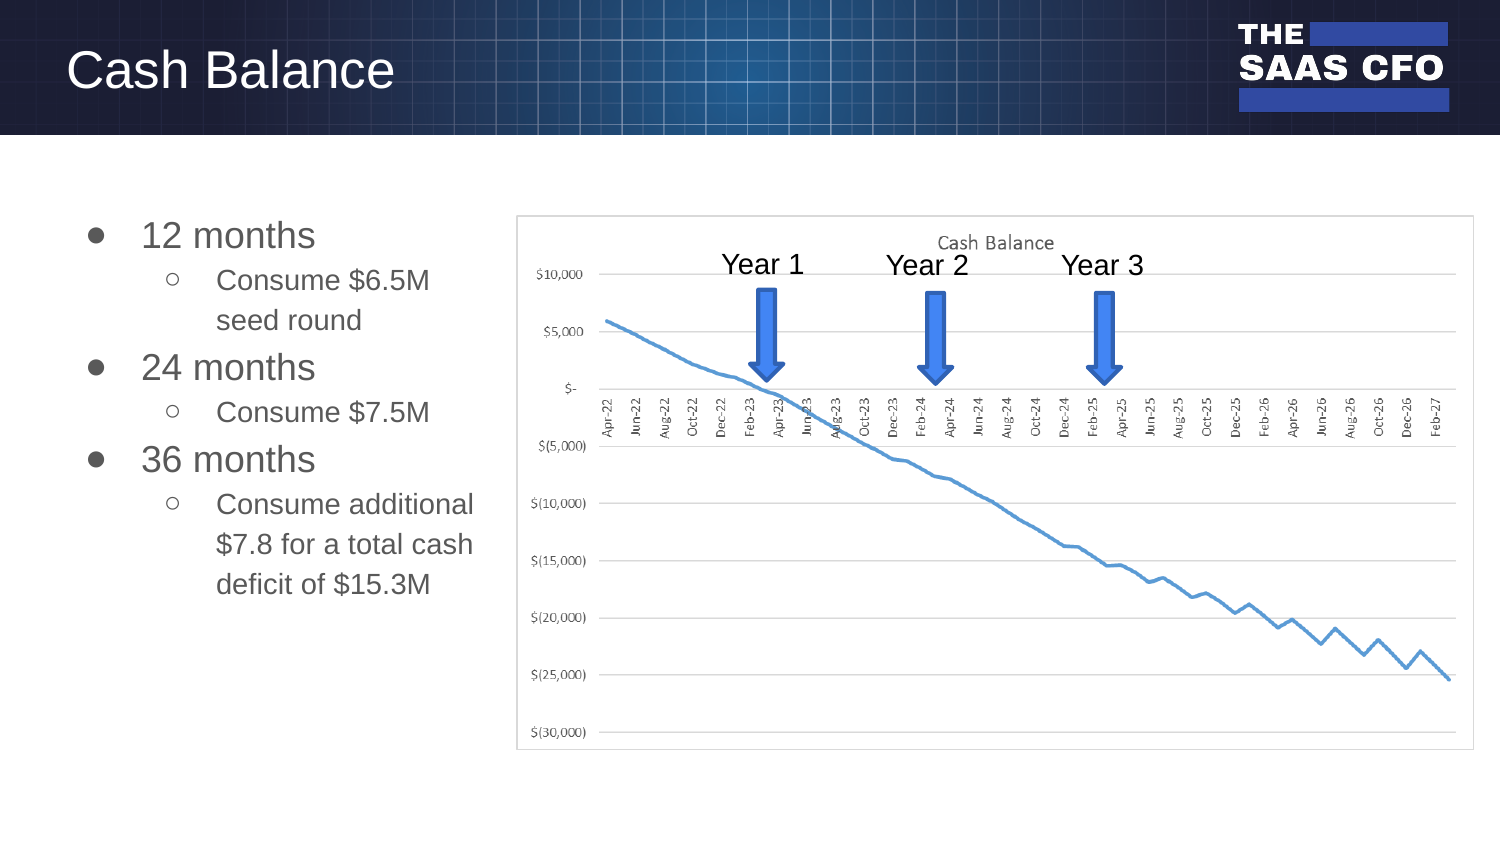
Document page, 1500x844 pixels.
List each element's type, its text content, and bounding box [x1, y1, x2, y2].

picture [0, 0, 1500, 135]
picture [515, 215, 1474, 750]
list 12 months Consume $6.5M seed round 24 months Consume $7.5M 36 months Consume additional $7.8 for a total cash deficit of $15.3M [51, 189, 503, 750]
title Cash Balance [51, 21, 1449, 115]
